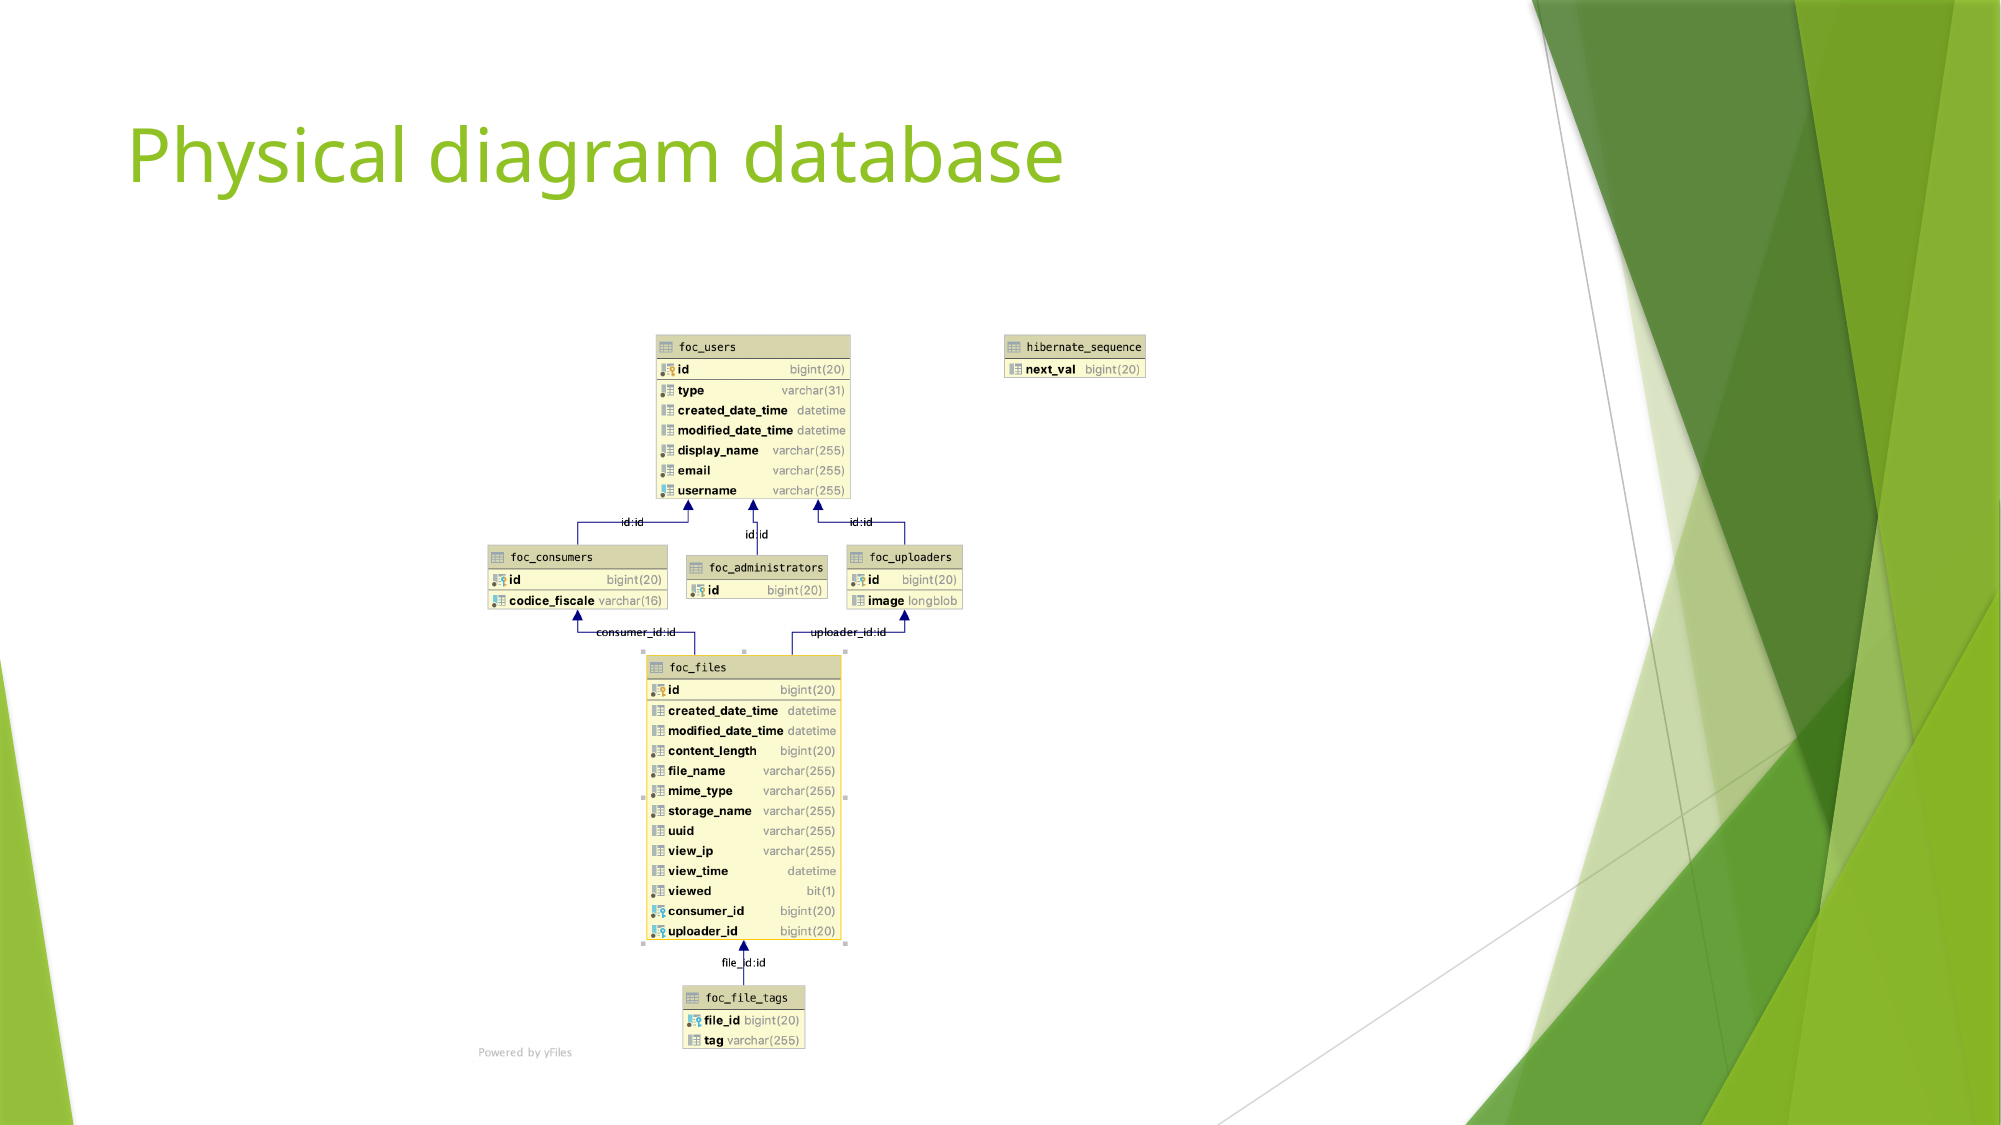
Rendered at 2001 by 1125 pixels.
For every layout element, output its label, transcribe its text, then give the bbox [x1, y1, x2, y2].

title Physical diagram database [111, 99, 1522, 317]
picture [468, 316, 1164, 1068]
